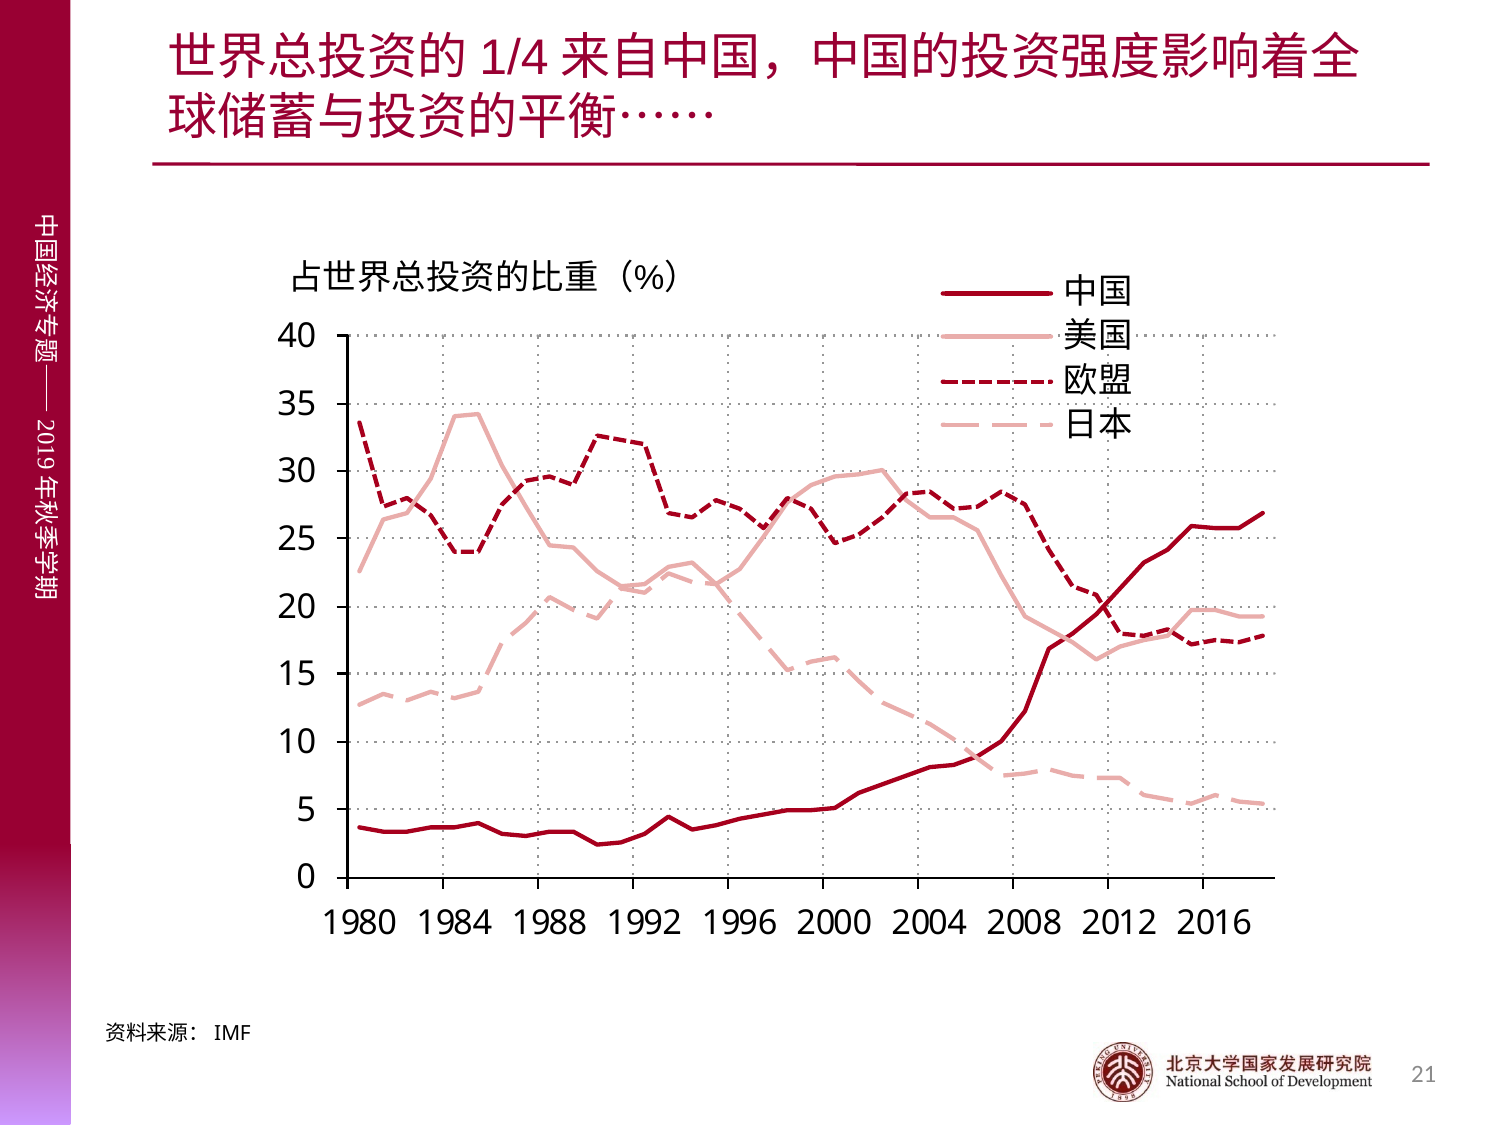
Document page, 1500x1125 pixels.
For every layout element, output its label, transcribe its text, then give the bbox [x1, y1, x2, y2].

slide_number 21 [1101, 1042, 1452, 1103]
text_box 资料来源：IMF [105, 1019, 684, 1045]
picture [270, 237, 1307, 946]
title 世界总投资的1/4来自中国，中国的投资强度影响着全球储蓄与投资的平衡…… [152, 0, 1426, 153]
picture [1093, 1042, 1101, 1102]
